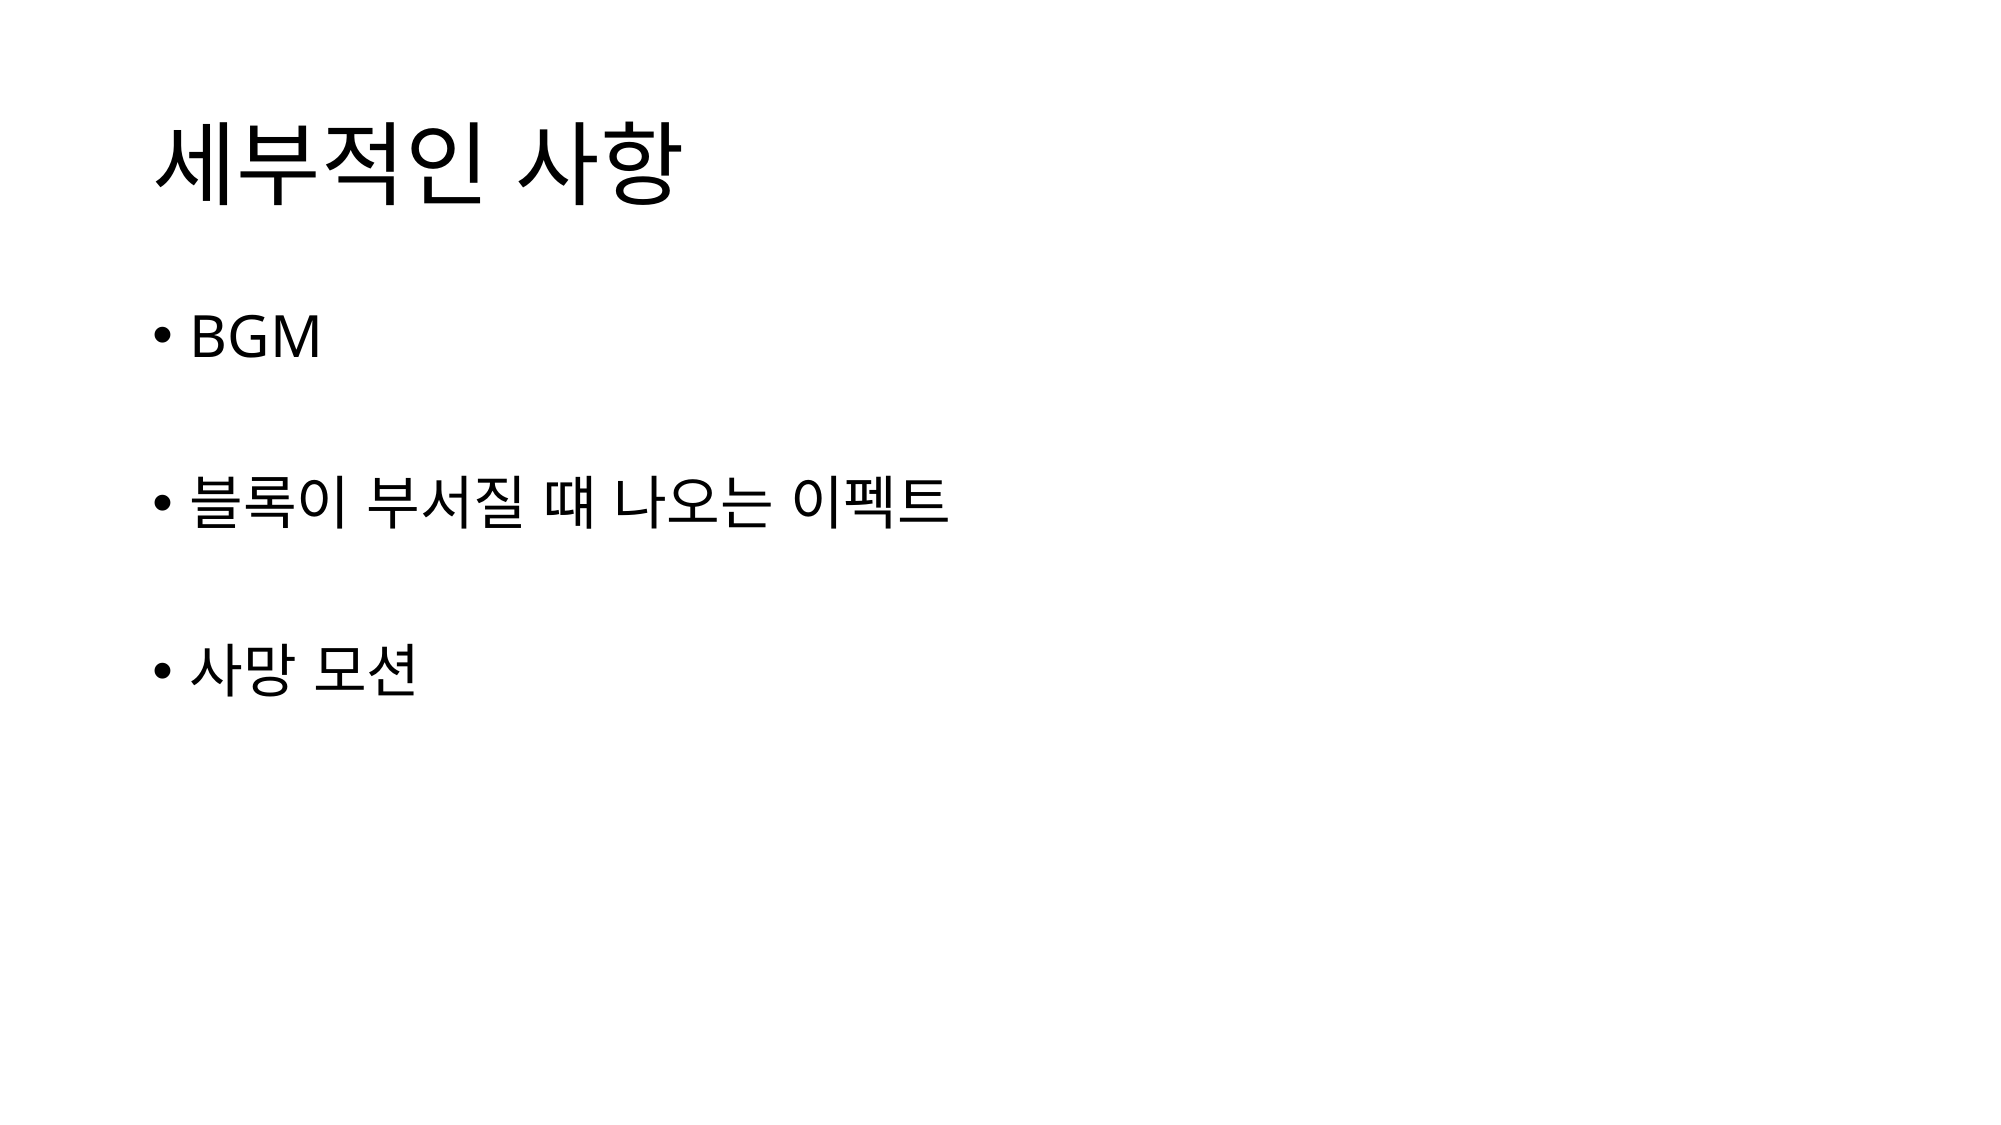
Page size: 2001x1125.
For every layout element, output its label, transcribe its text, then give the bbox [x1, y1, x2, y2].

title 세부적인 사항 [137, 59, 1863, 278]
list BGM 블록이 부서질 떄 나오는 이펙트 사망 모션 [137, 299, 1863, 1014]
